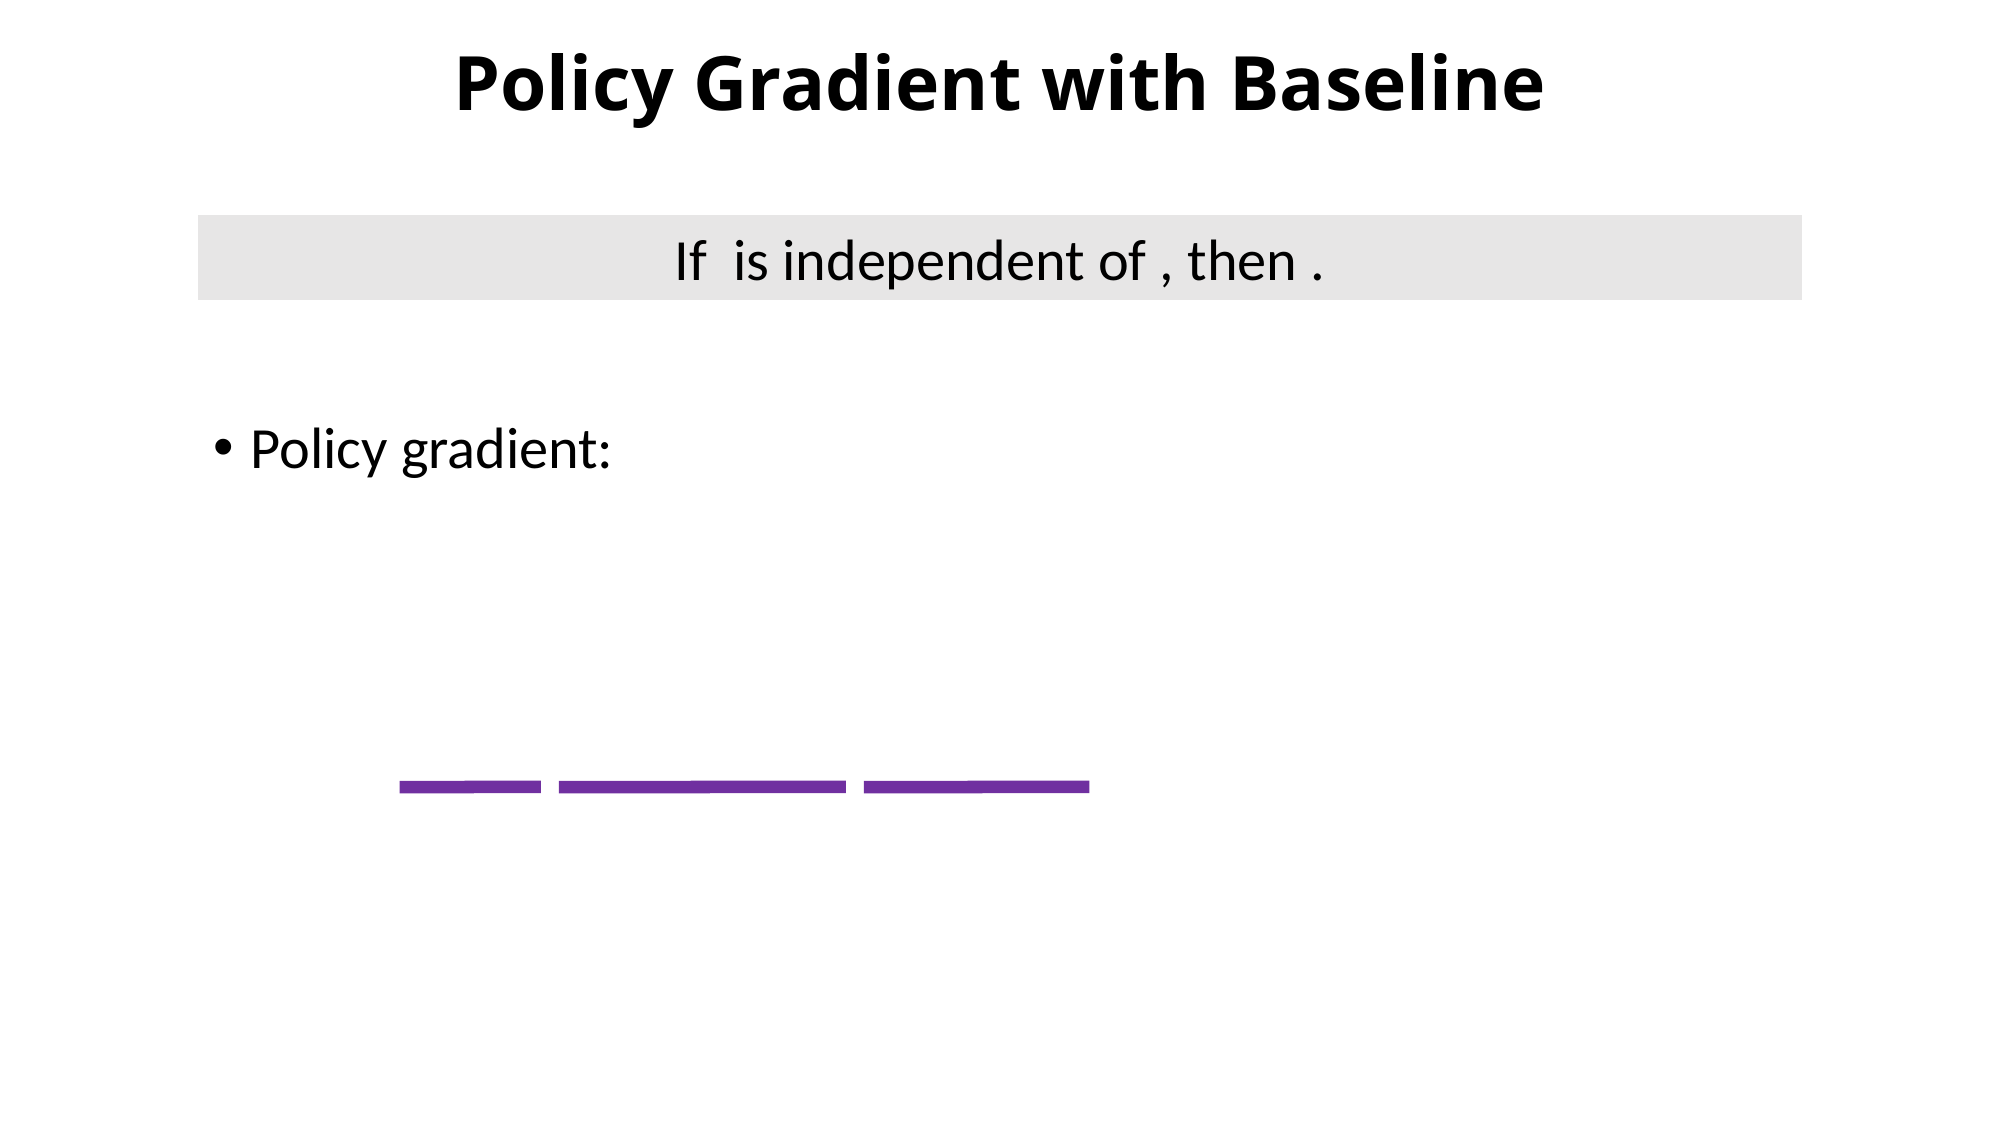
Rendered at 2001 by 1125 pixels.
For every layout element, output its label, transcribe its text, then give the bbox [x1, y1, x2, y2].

title Policy Gradient with Baseline [0, 1, 2000, 172]
